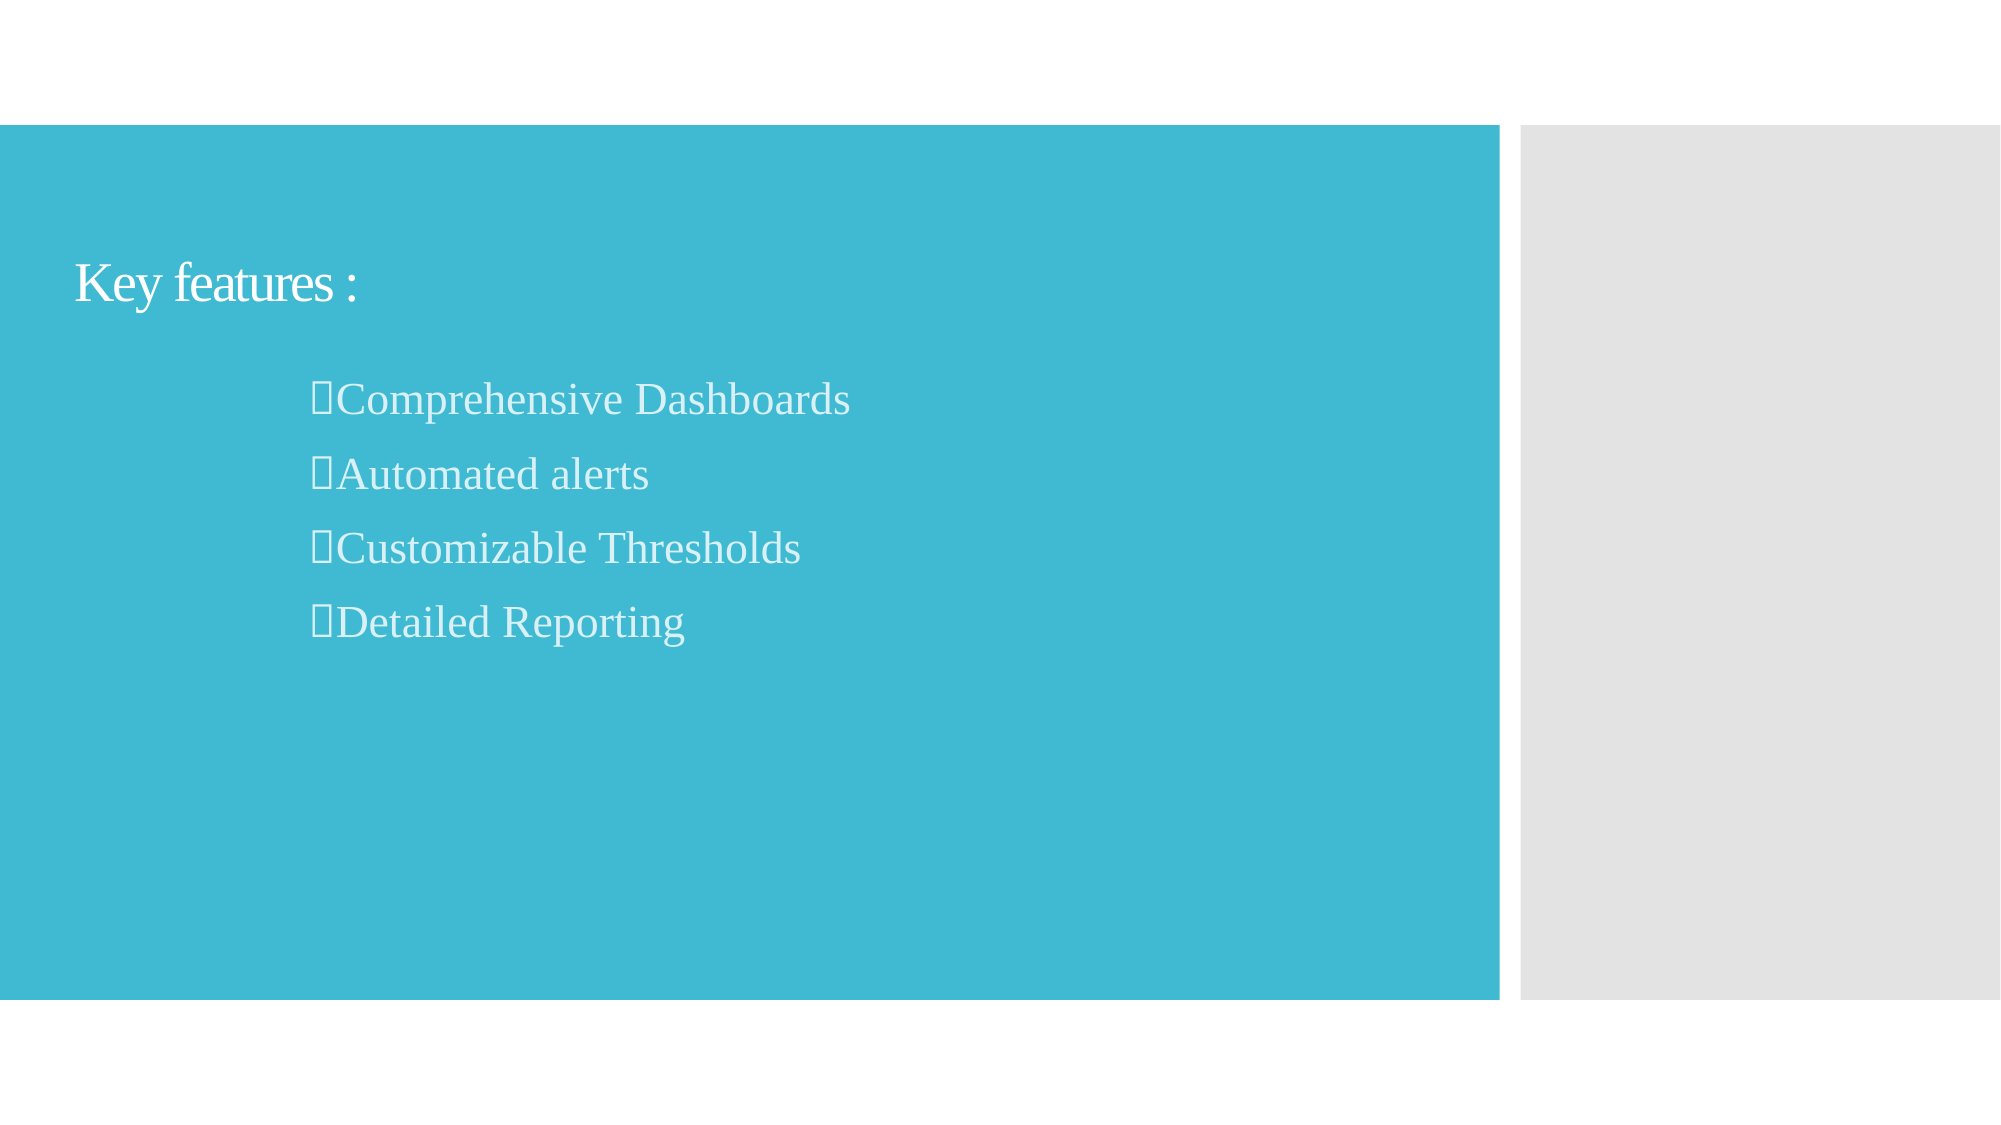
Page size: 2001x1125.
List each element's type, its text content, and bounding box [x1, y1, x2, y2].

title Key features : [59, 230, 389, 321]
subtitle Comprehensive Dashboards Automated alerts Customizable Thresholds Detailed Reporting [293, 367, 1300, 715]
